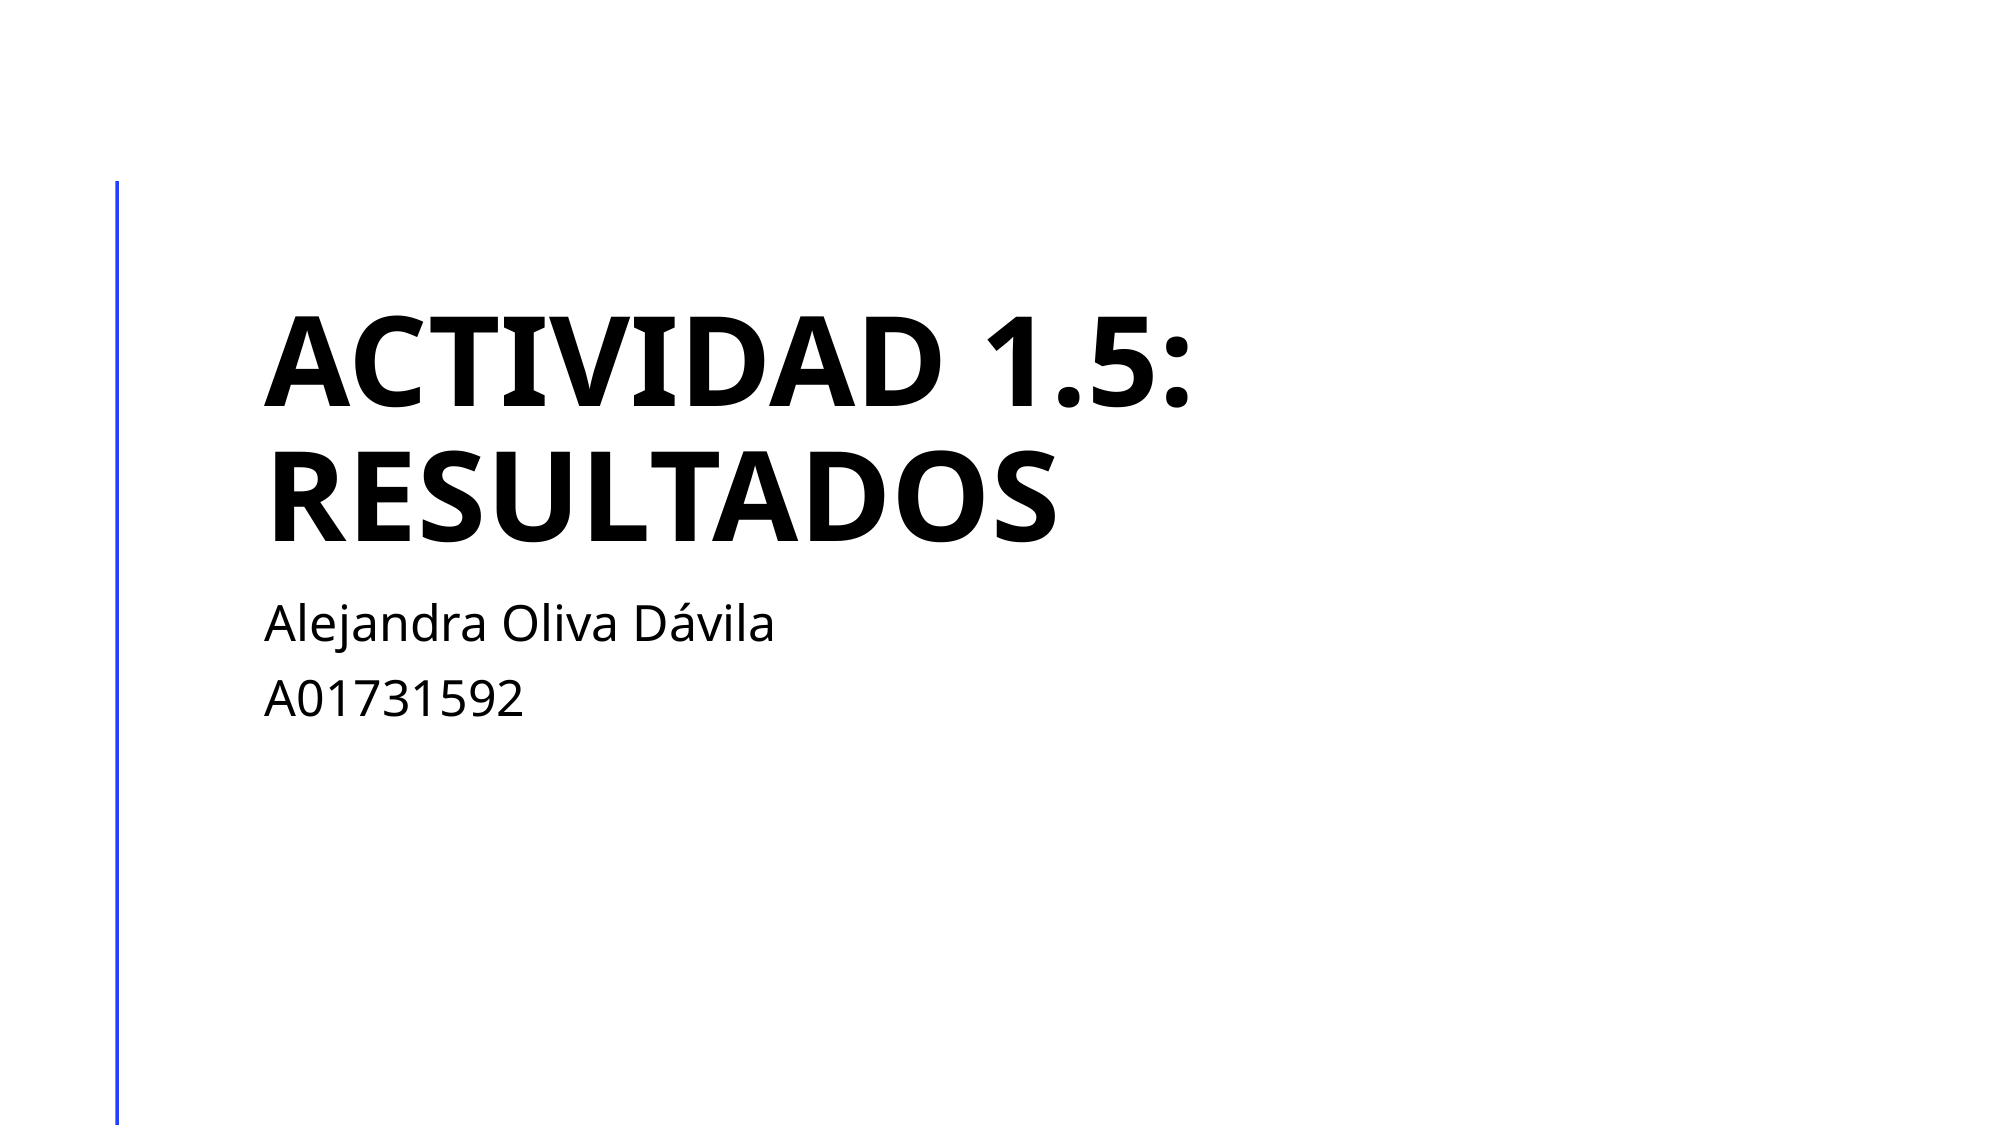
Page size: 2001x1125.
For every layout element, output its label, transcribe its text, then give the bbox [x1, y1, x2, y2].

subtitle Alejandra Oliva Dávila A01731592 [249, 590, 1750, 863]
title Actividad 1.5: Resultados [249, 184, 1750, 576]
